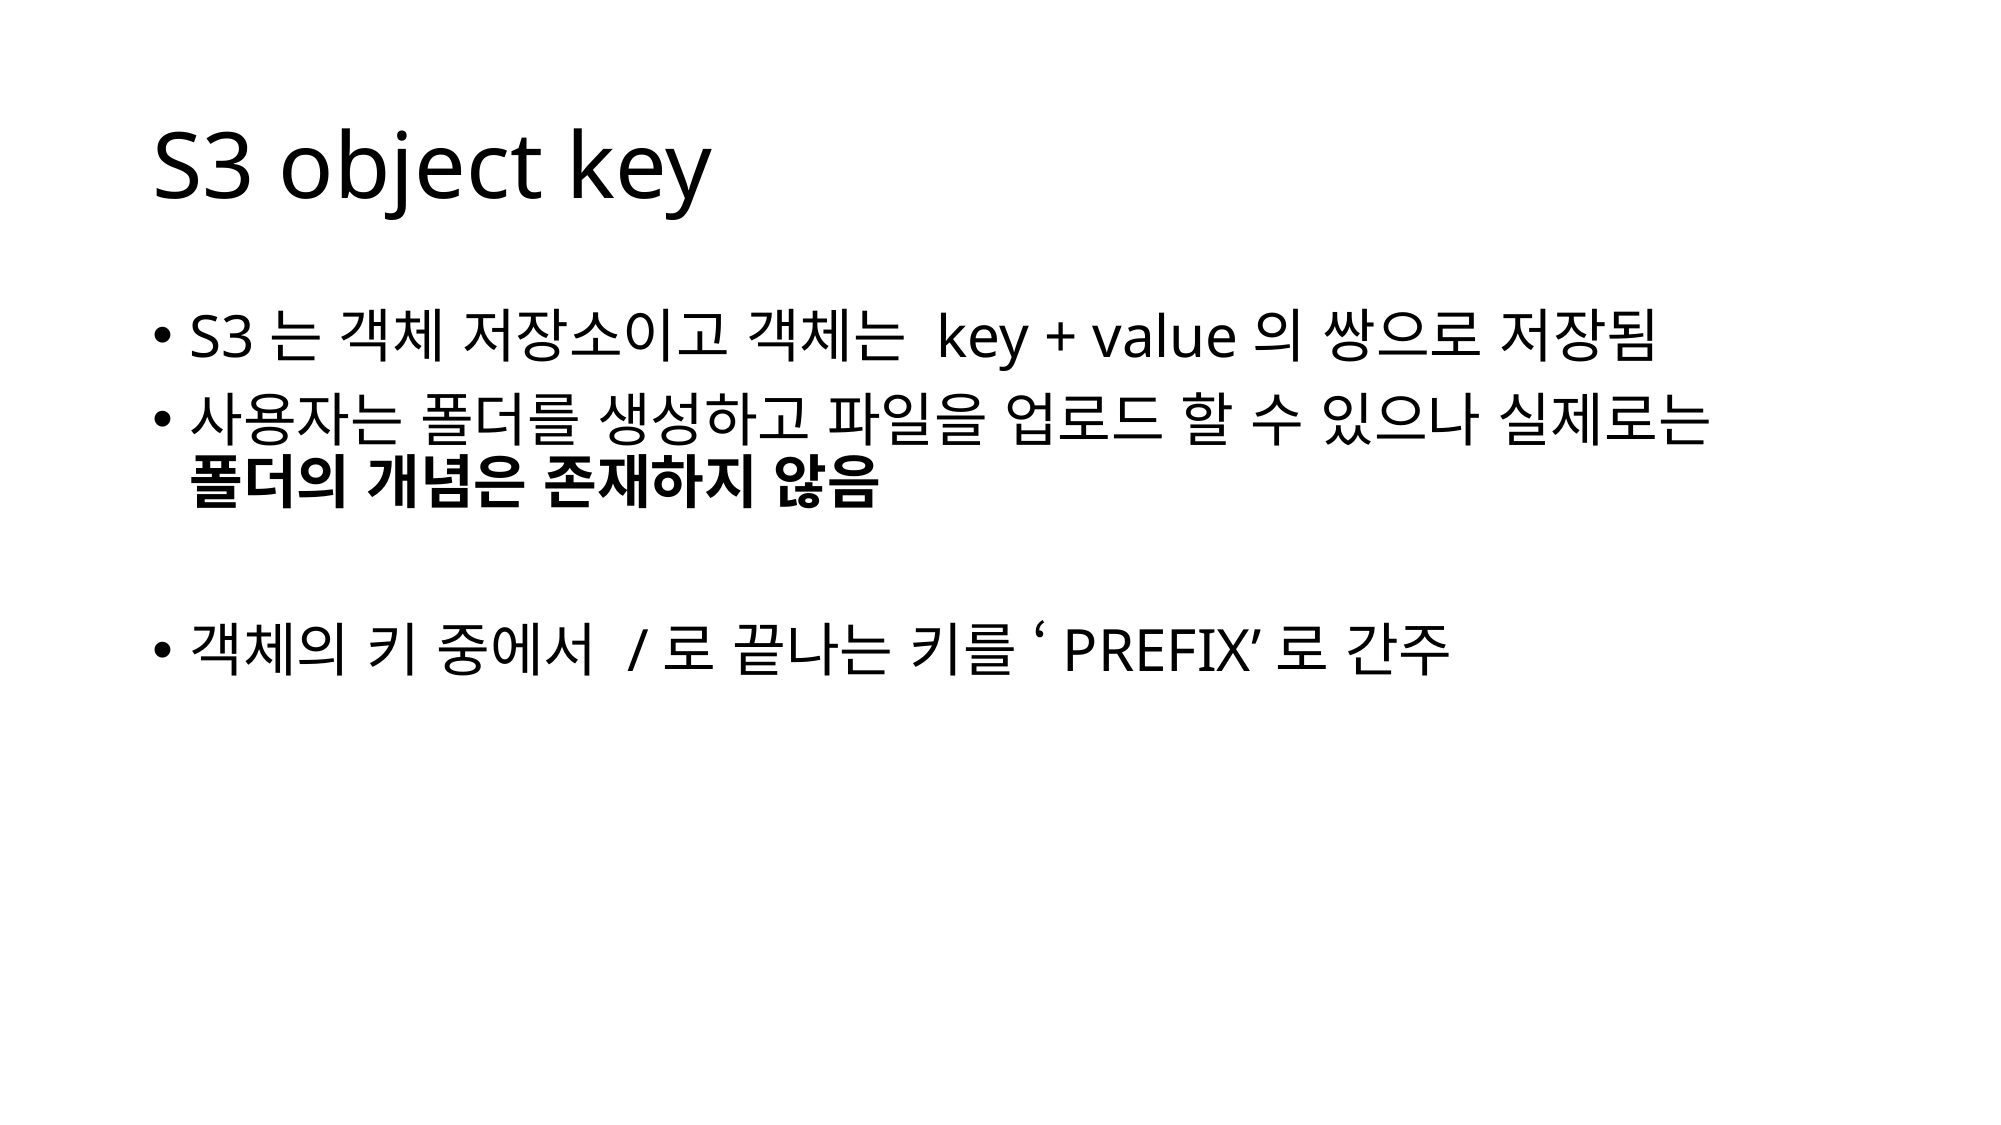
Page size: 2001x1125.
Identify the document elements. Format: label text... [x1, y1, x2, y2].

title S3 object key [137, 59, 1863, 278]
list S3는 객체 저장소이고 객체는 key + value의 쌍으로 저장됨 사용자는 폴더를 생성하고 파일을 업로드 할 수 있으나 실제로는 폴더의 개념은 존재하지 않음 객체의 키 중에서 /로 끝나는 키를 ‘PREFIX’로 간주 [137, 299, 1863, 1014]
